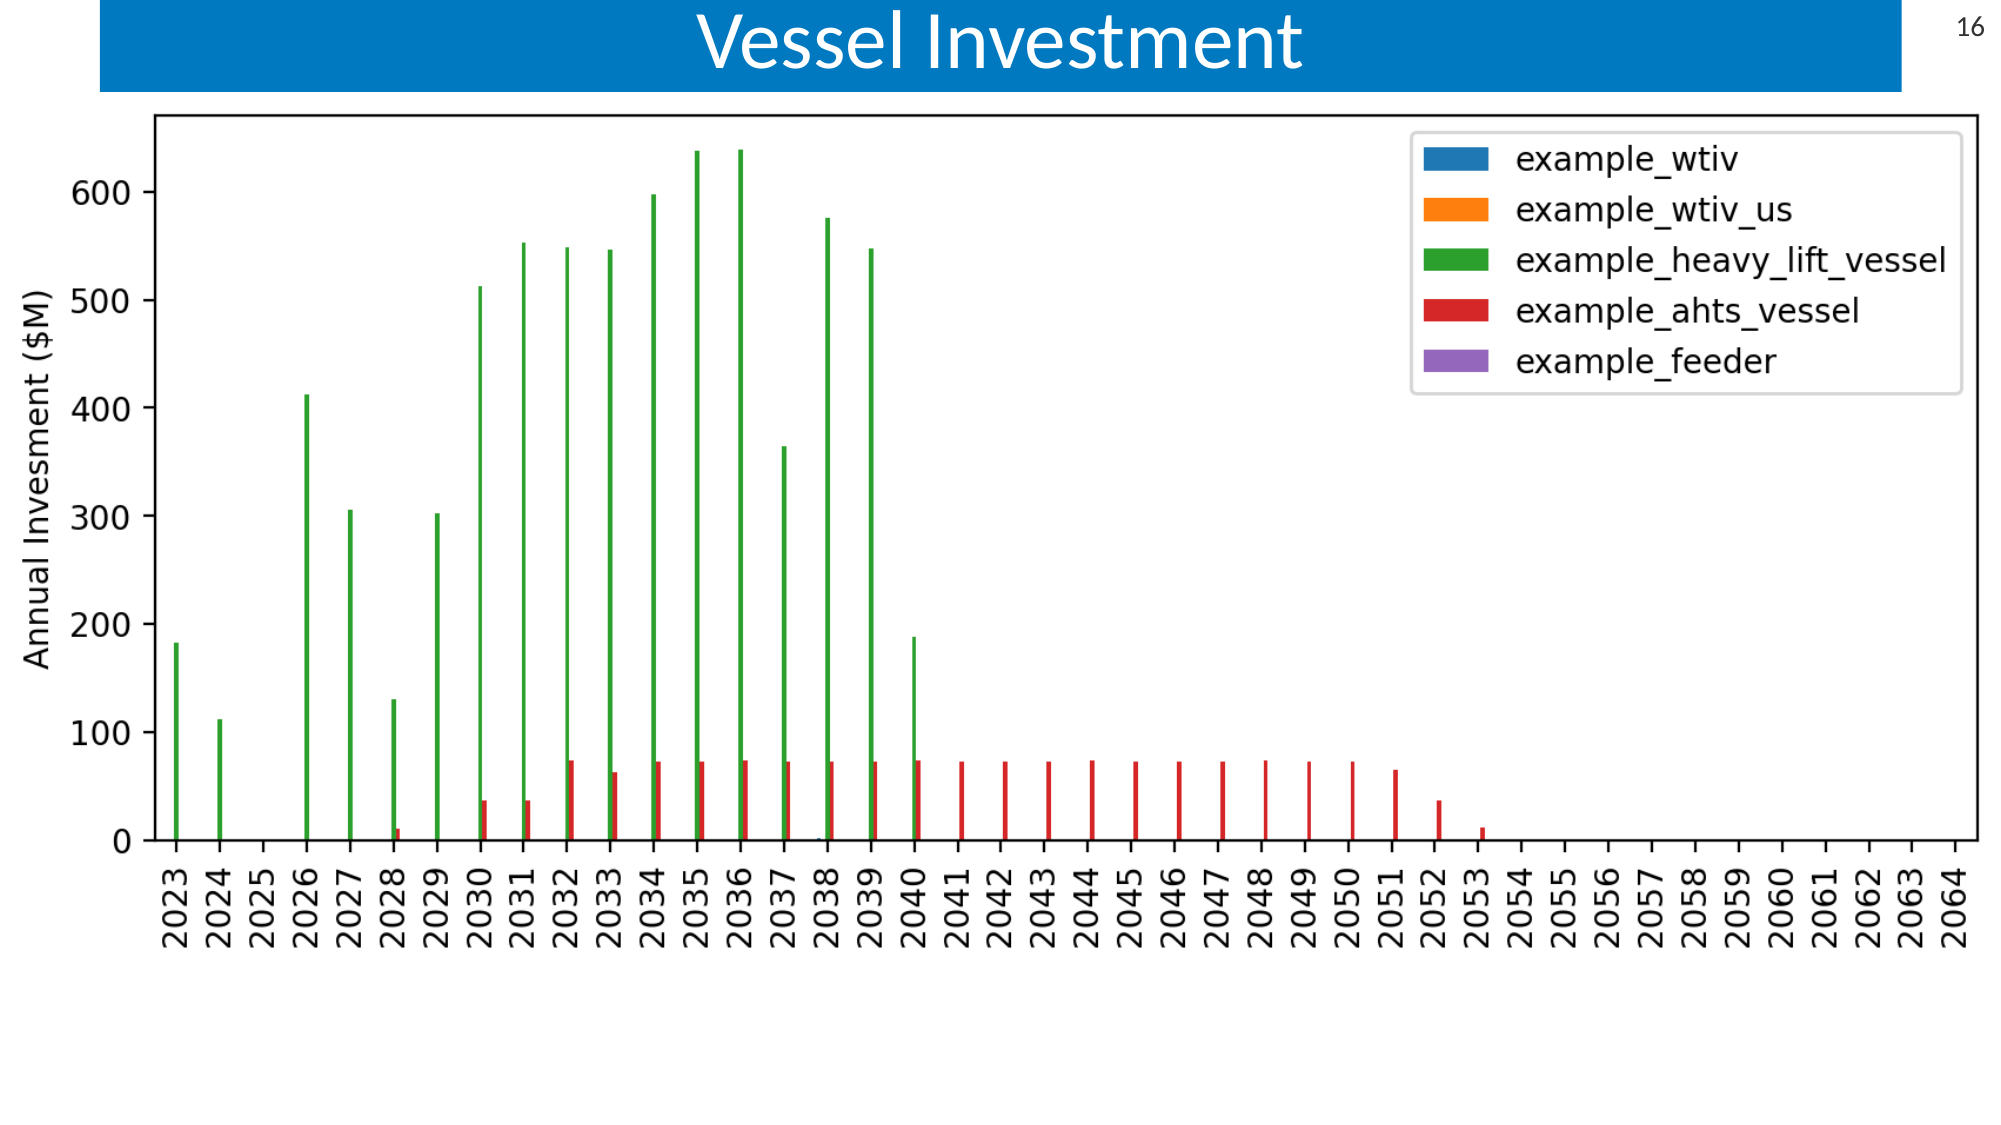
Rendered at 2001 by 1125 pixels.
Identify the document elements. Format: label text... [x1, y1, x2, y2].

picture [0, 92, 2000, 971]
title Vessel Investment [99, 0, 1902, 91]
